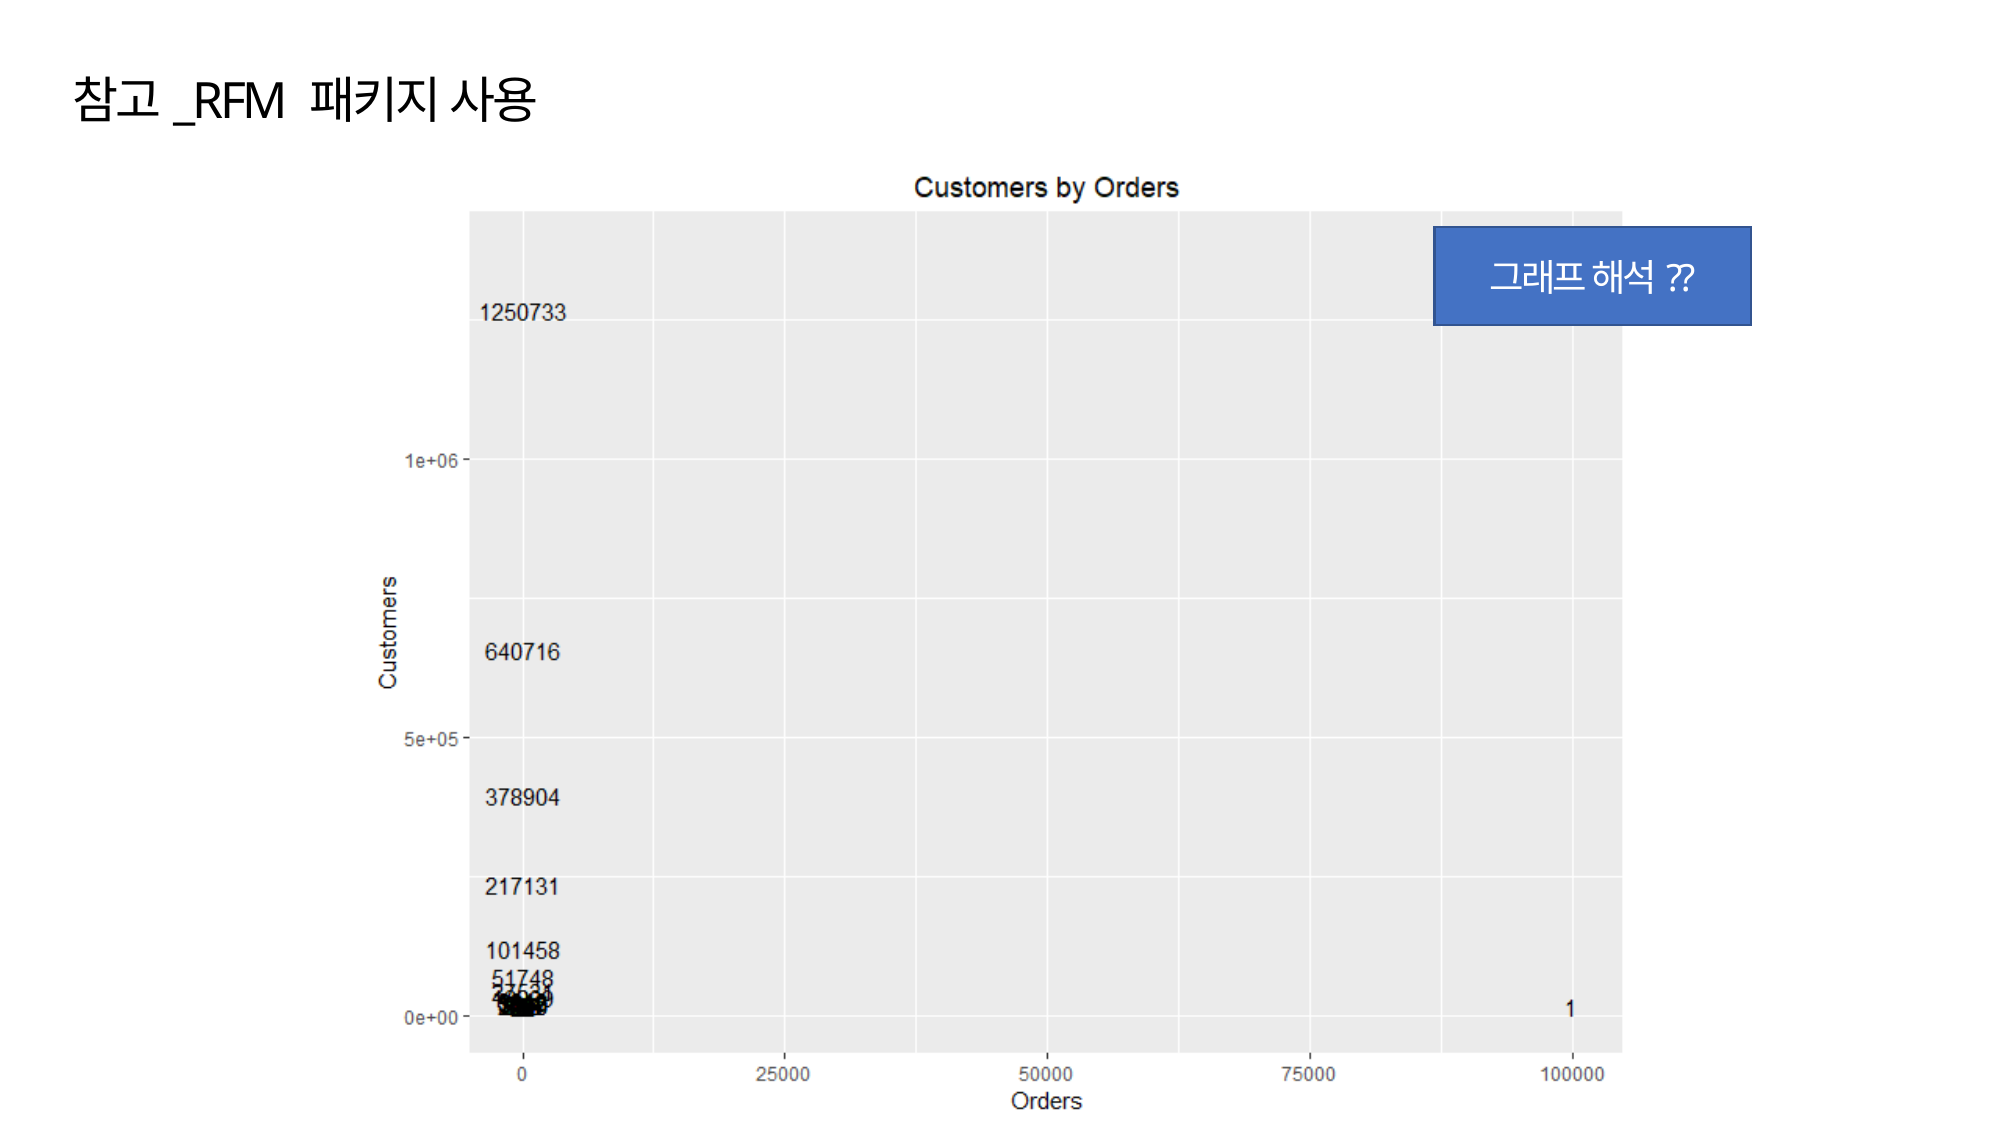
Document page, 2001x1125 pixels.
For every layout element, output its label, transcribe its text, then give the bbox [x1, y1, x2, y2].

text_box 참고_RFM 패키지 사용 [57, 61, 1867, 137]
picture [365, 163, 1635, 1125]
text_box 그래프 해석?? [1635, 226, 1752, 326]
